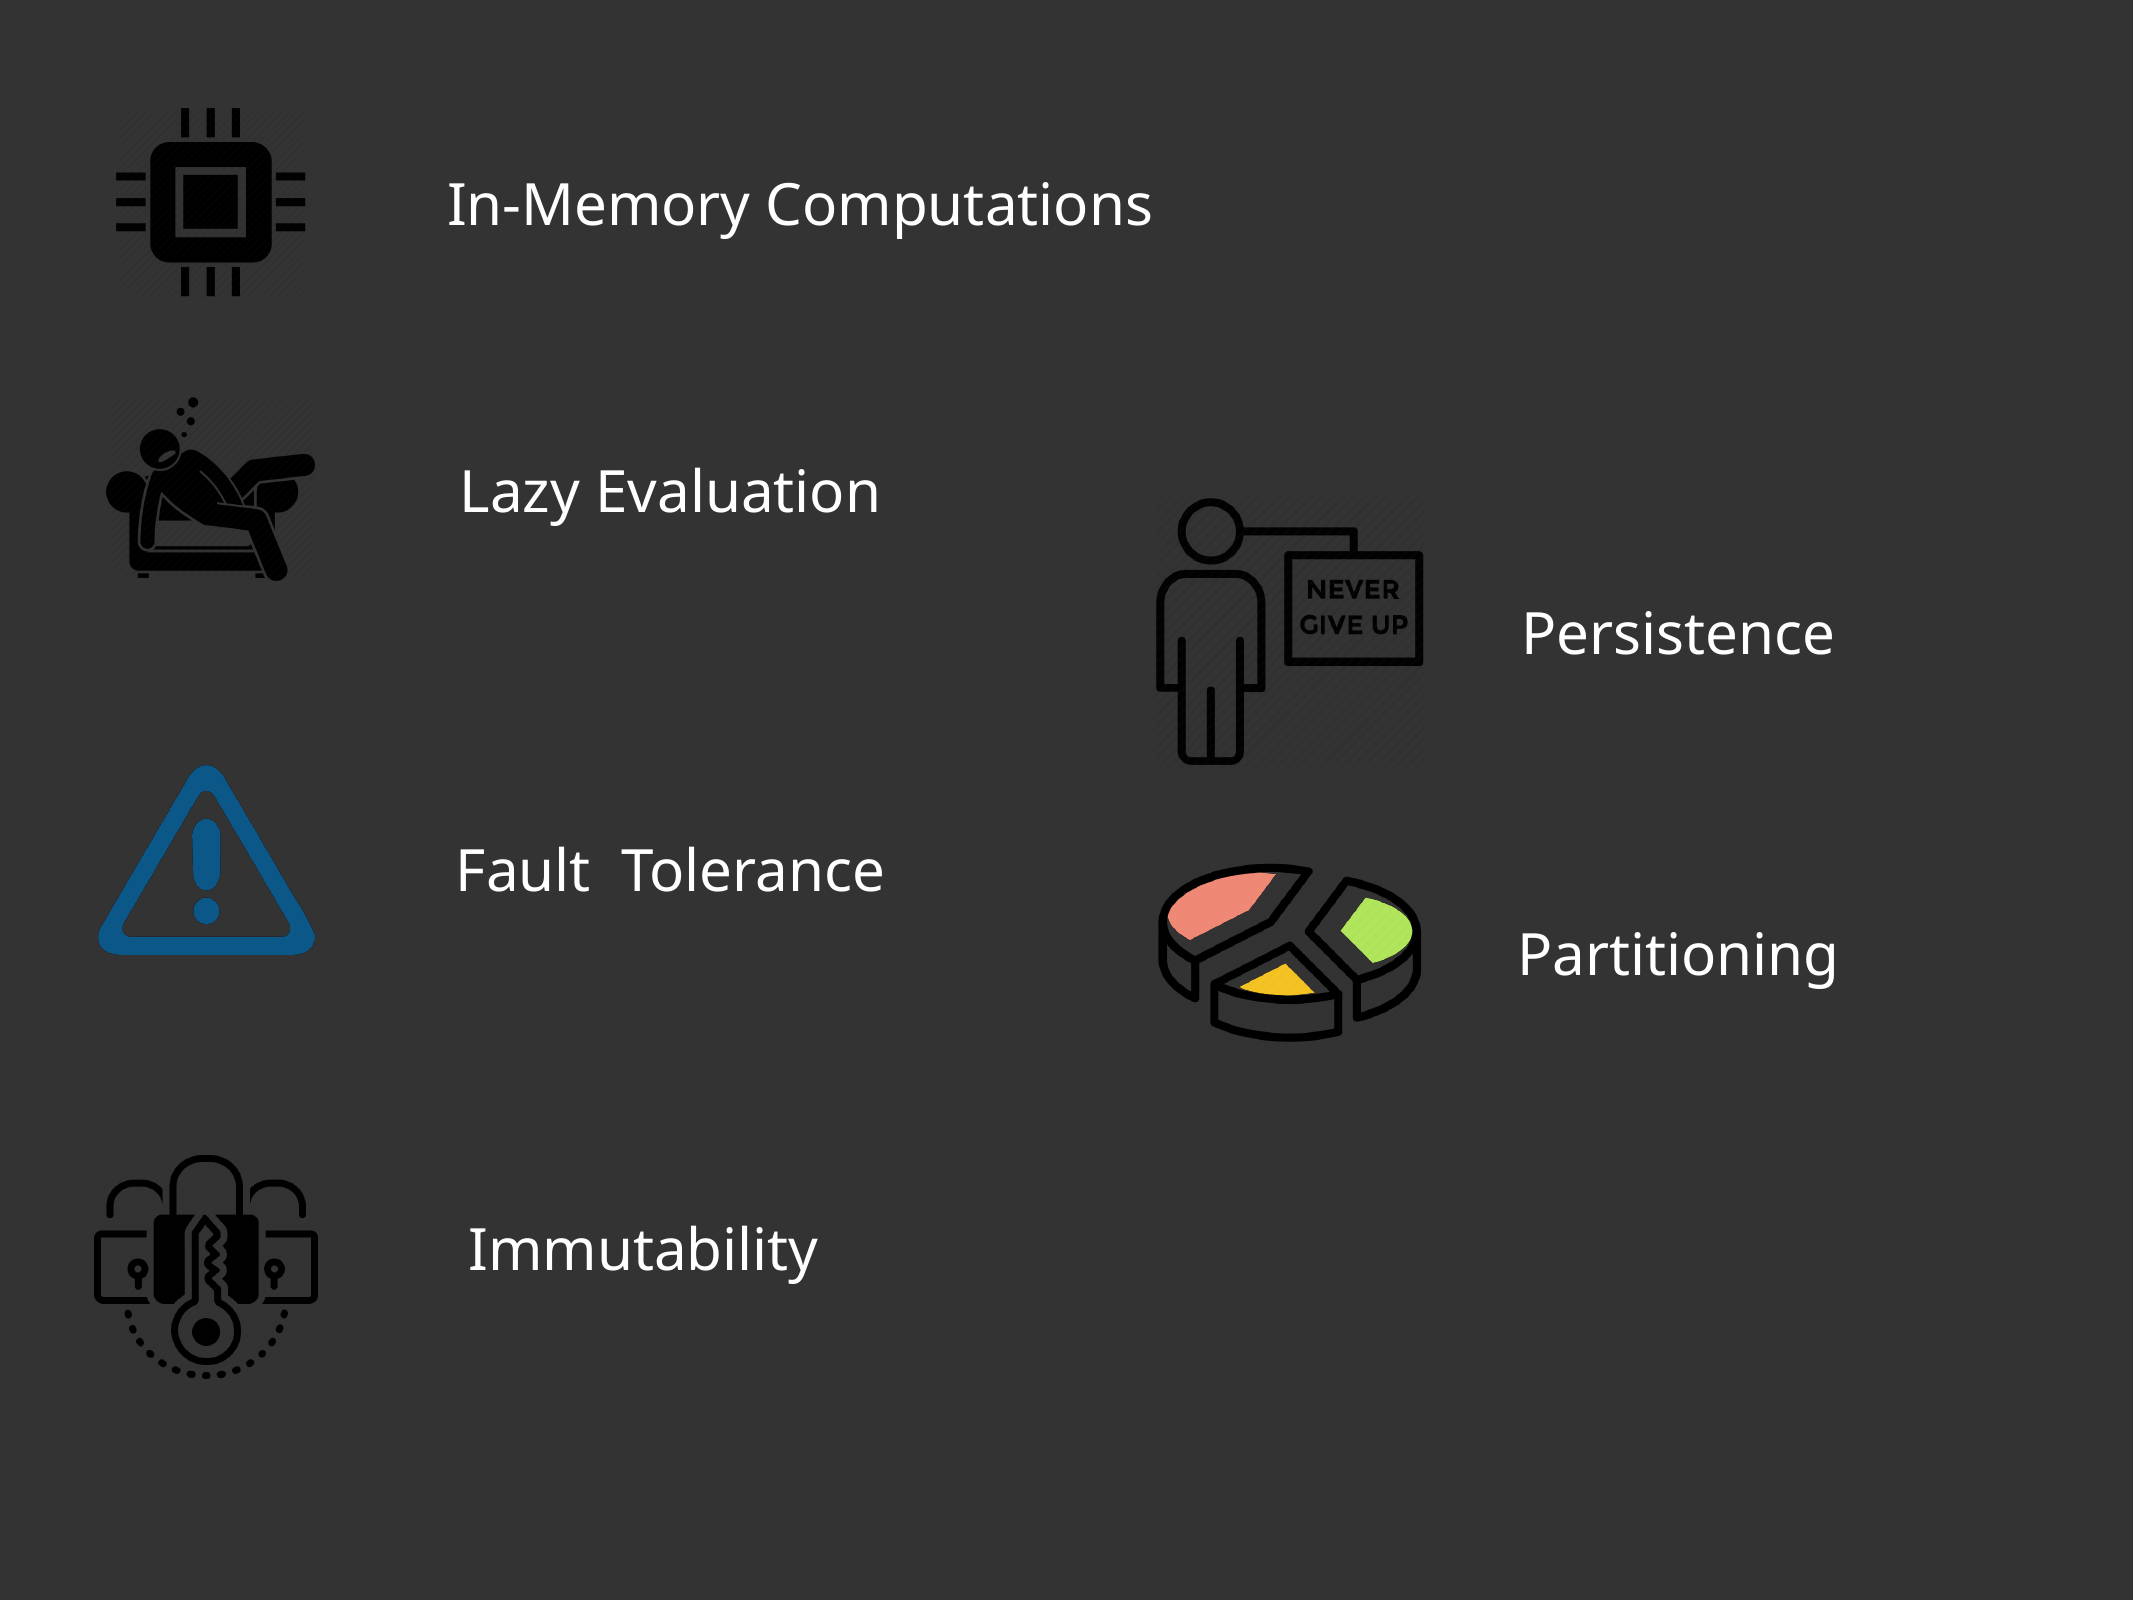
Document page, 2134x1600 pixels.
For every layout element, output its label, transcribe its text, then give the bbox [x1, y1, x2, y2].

picture [1151, 814, 1427, 1090]
text_box In-Memory Computations [438, 158, 1162, 246]
picture [1151, 493, 1427, 769]
text_box Immutability [460, 1203, 827, 1291]
picture [94, 1155, 319, 1380]
text_box Persistence [1513, 588, 1844, 675]
picture [86, 748, 326, 988]
text_box Lazy Evaluation [451, 445, 890, 533]
text_box Partitioning [1508, 909, 1848, 996]
picture [114, 105, 307, 298]
text_box Fault Tolerance [447, 824, 894, 912]
picture [105, 396, 315, 582]
